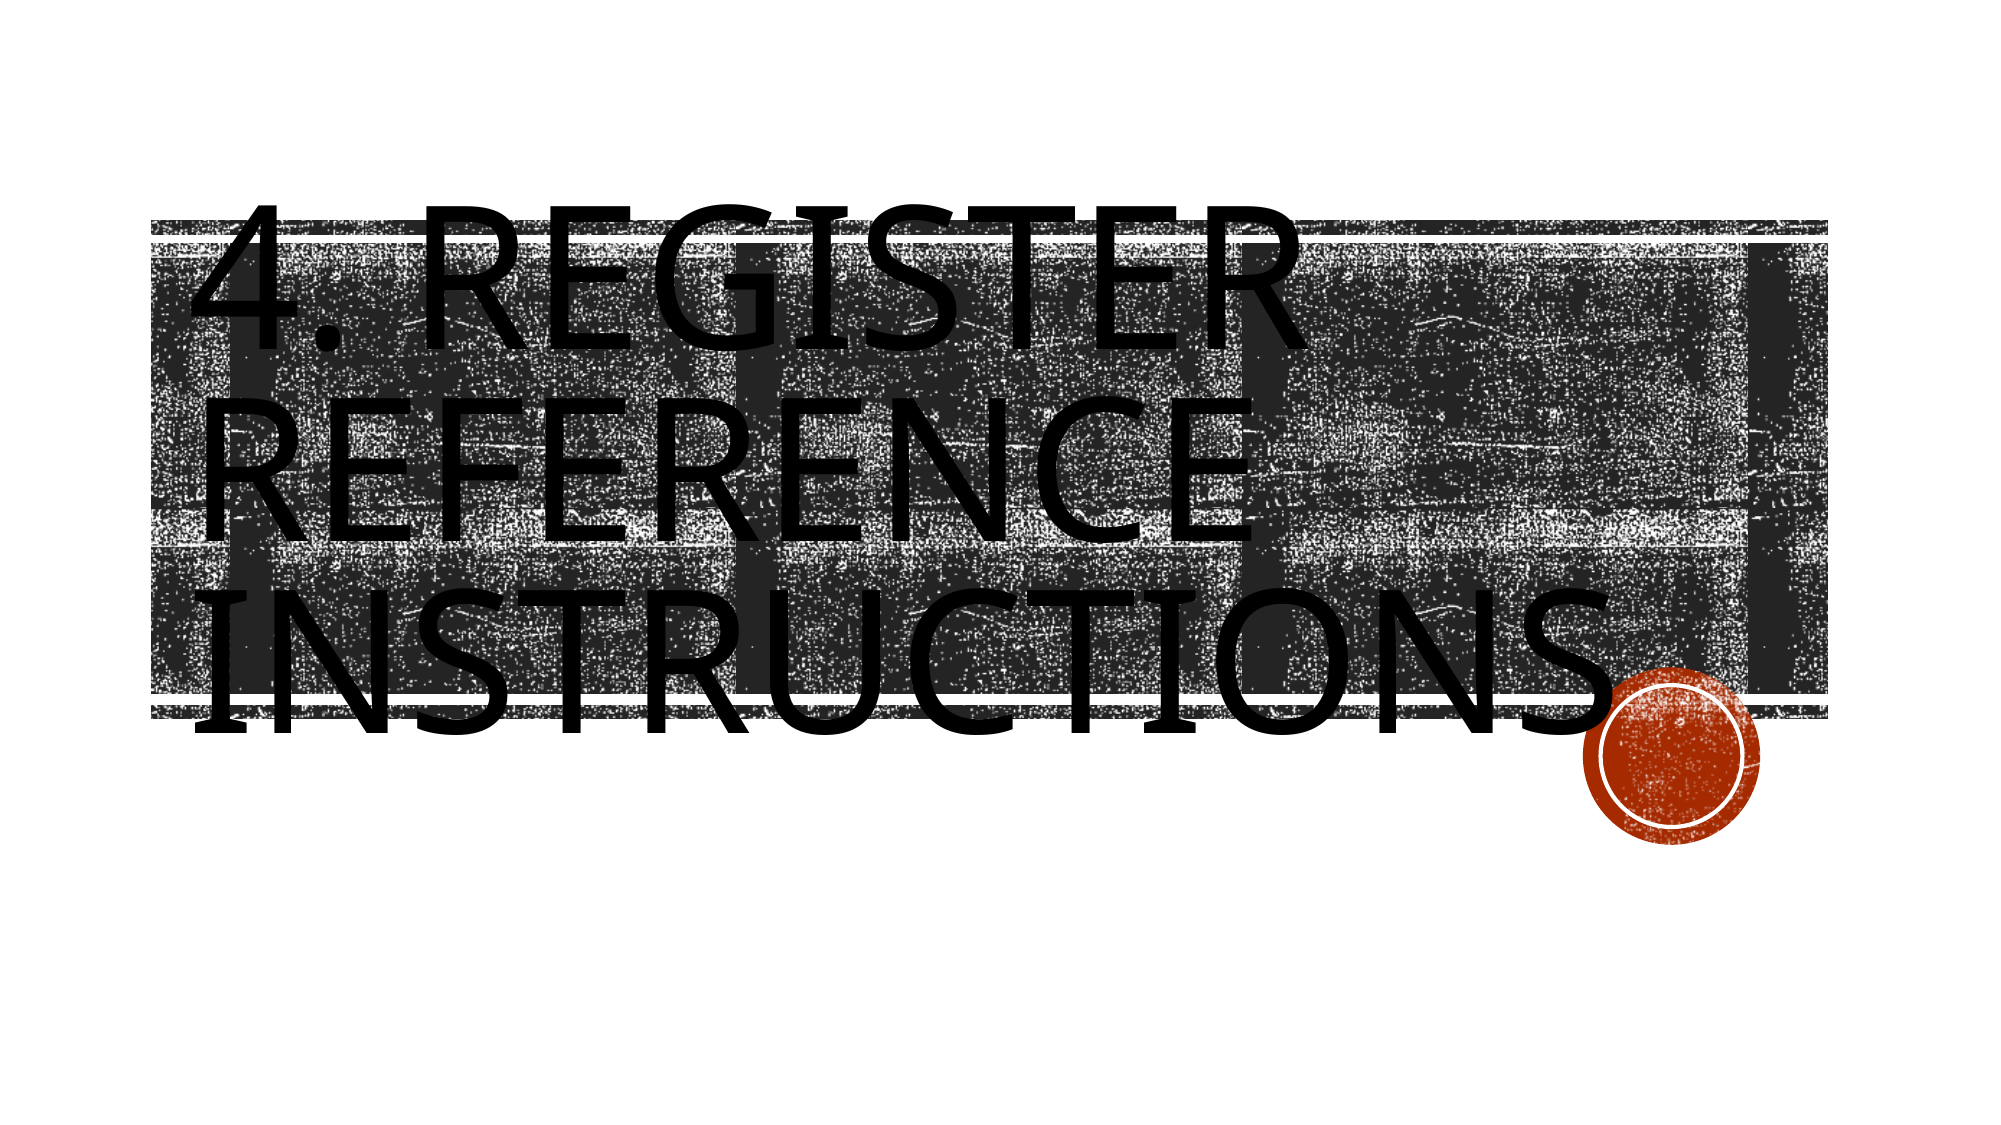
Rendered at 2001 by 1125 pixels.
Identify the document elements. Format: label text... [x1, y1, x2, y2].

title 4. Register reference Instructions [172, 234, 1808, 733]
